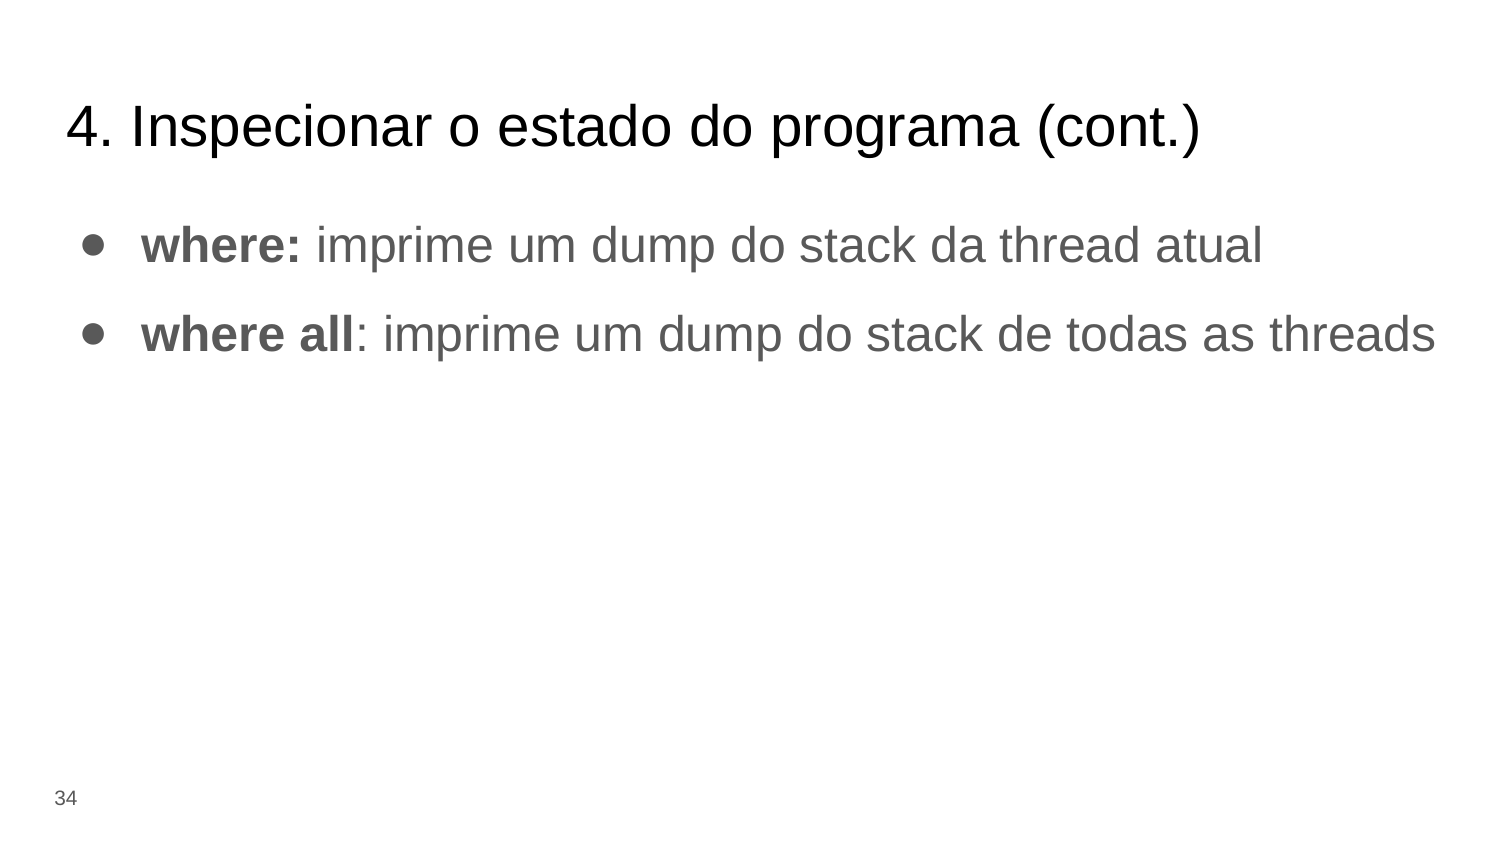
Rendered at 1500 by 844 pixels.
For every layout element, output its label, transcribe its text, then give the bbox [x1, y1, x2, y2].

slide_number ‹#› [2, 764, 93, 830]
title 4. Inspecionar o estado do programa (cont.) [51, 72, 1449, 167]
list where: imprime um dump do stack da thread atual where all: imprime um dump do stack de todas as threads [51, 189, 1477, 441]
